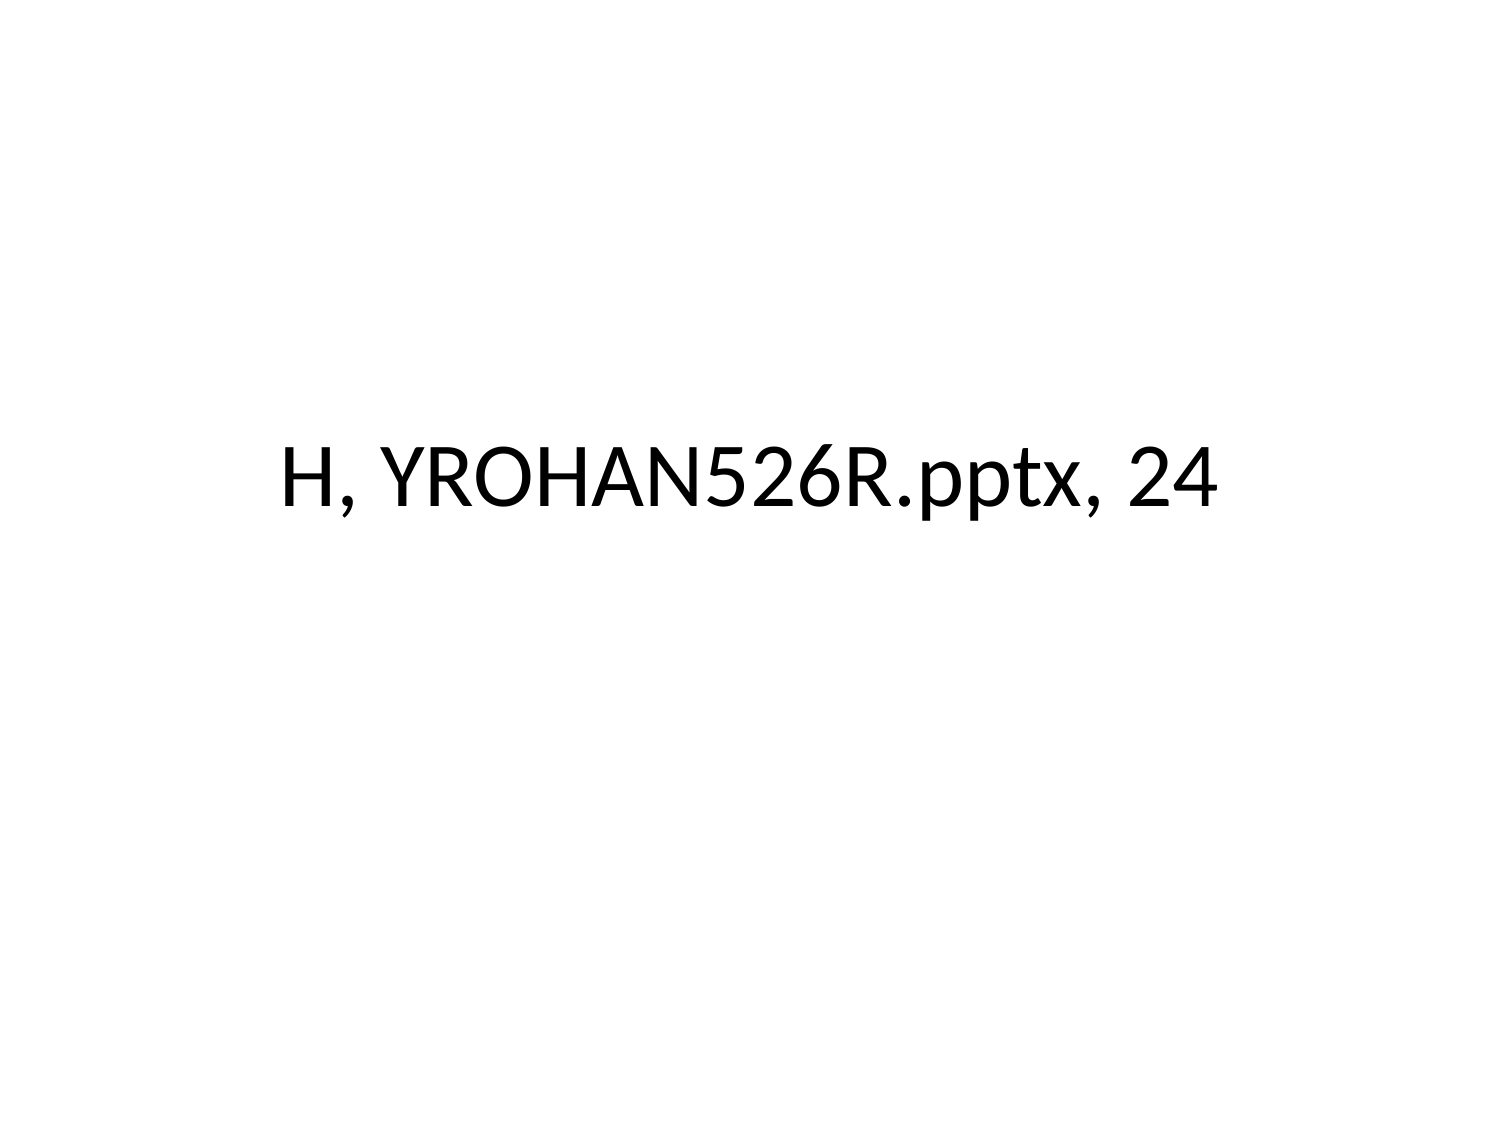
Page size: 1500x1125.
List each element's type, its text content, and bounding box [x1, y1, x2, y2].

title H, YROHAN526R.pptx, 24 [112, 349, 1388, 591]
